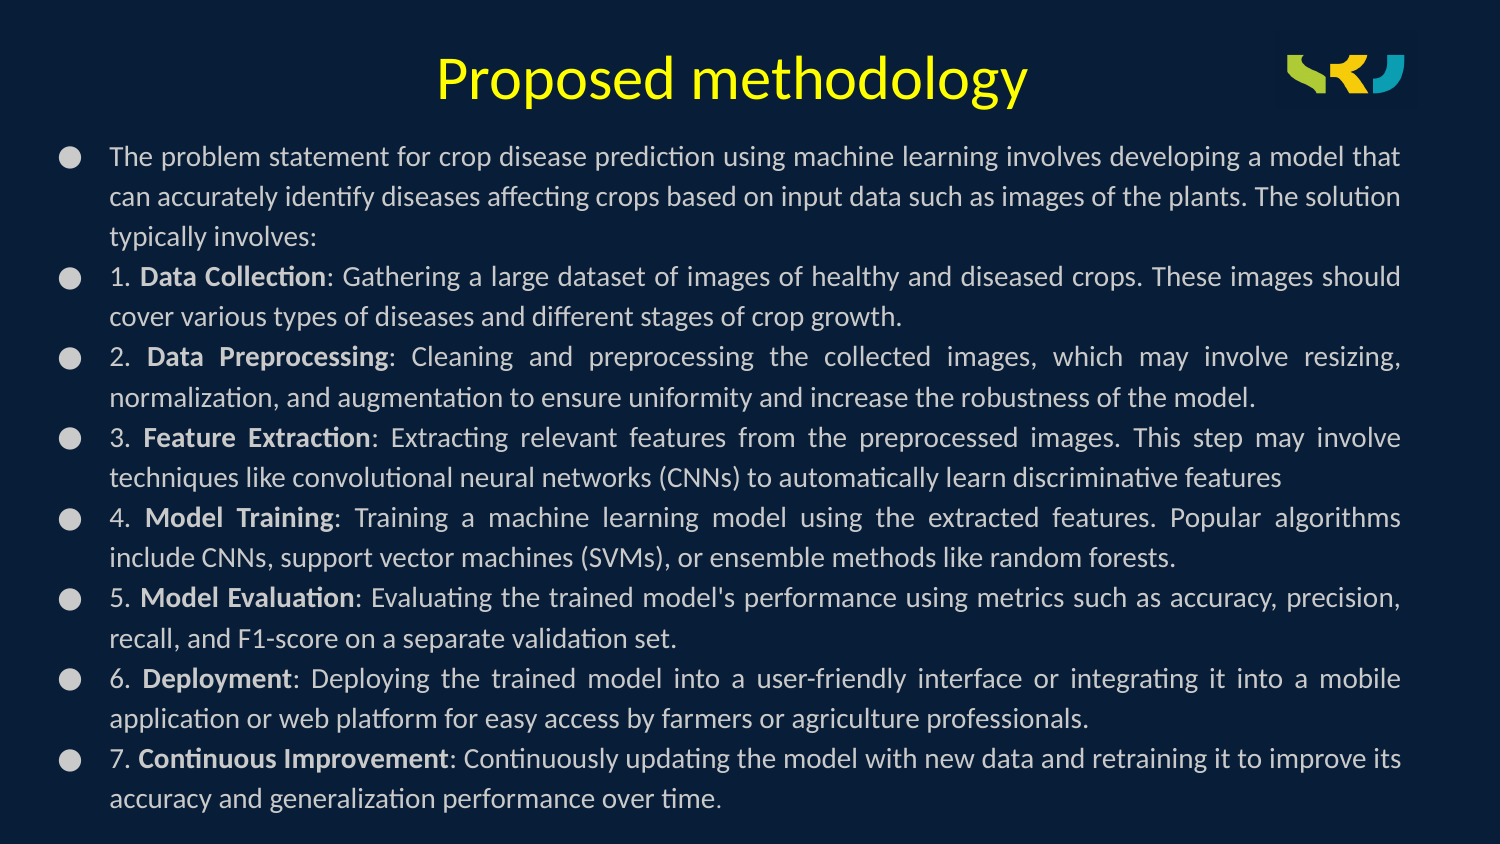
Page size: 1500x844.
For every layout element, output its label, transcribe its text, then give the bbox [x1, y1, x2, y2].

list The problem statement for crop disease prediction using machine learning involves developing a model that can accurately identify diseases affecting crops based on input data such as images of the plants. The solution typically involves: 1. Data Collection: Gathering a large dataset of images of healthy and diseased crops. These images should cover various types of diseases and different stages of crop growth. 2. Data Preprocessing: Cleaning and preprocessing the collected images, which may involve resizing, normalization, and augmentation to ensure uniformity and increase the robustness of the model. 3. Feature Extraction: Extracting relevant features from the preprocessed images. This step may involve techniques like convolutional neural networks (CNNs) to automatically learn discriminative features 4. Model Training: Training a machine learning model using the extracted features. Popular algorithms include CNNs, support vector machines (SVMs), or ensemble methods like random forests. 5. Model Evaluation: Evaluating the trained model's performance using metrics such as accuracy, precision, recall, and F1-score on a separate validation set. 6. Deployment: Deploying the trained model into a user-friendly interface or integrating it into a mobile application or web platform for easy access by farmers or agriculture professionals. 7. Continuous Improvement: Continuously updating the model with new data and retraining it to improve its accuracy and generalization performance over time. [19, 116, 1418, 794]
title Proposed methodology [51, 21, 1449, 116]
